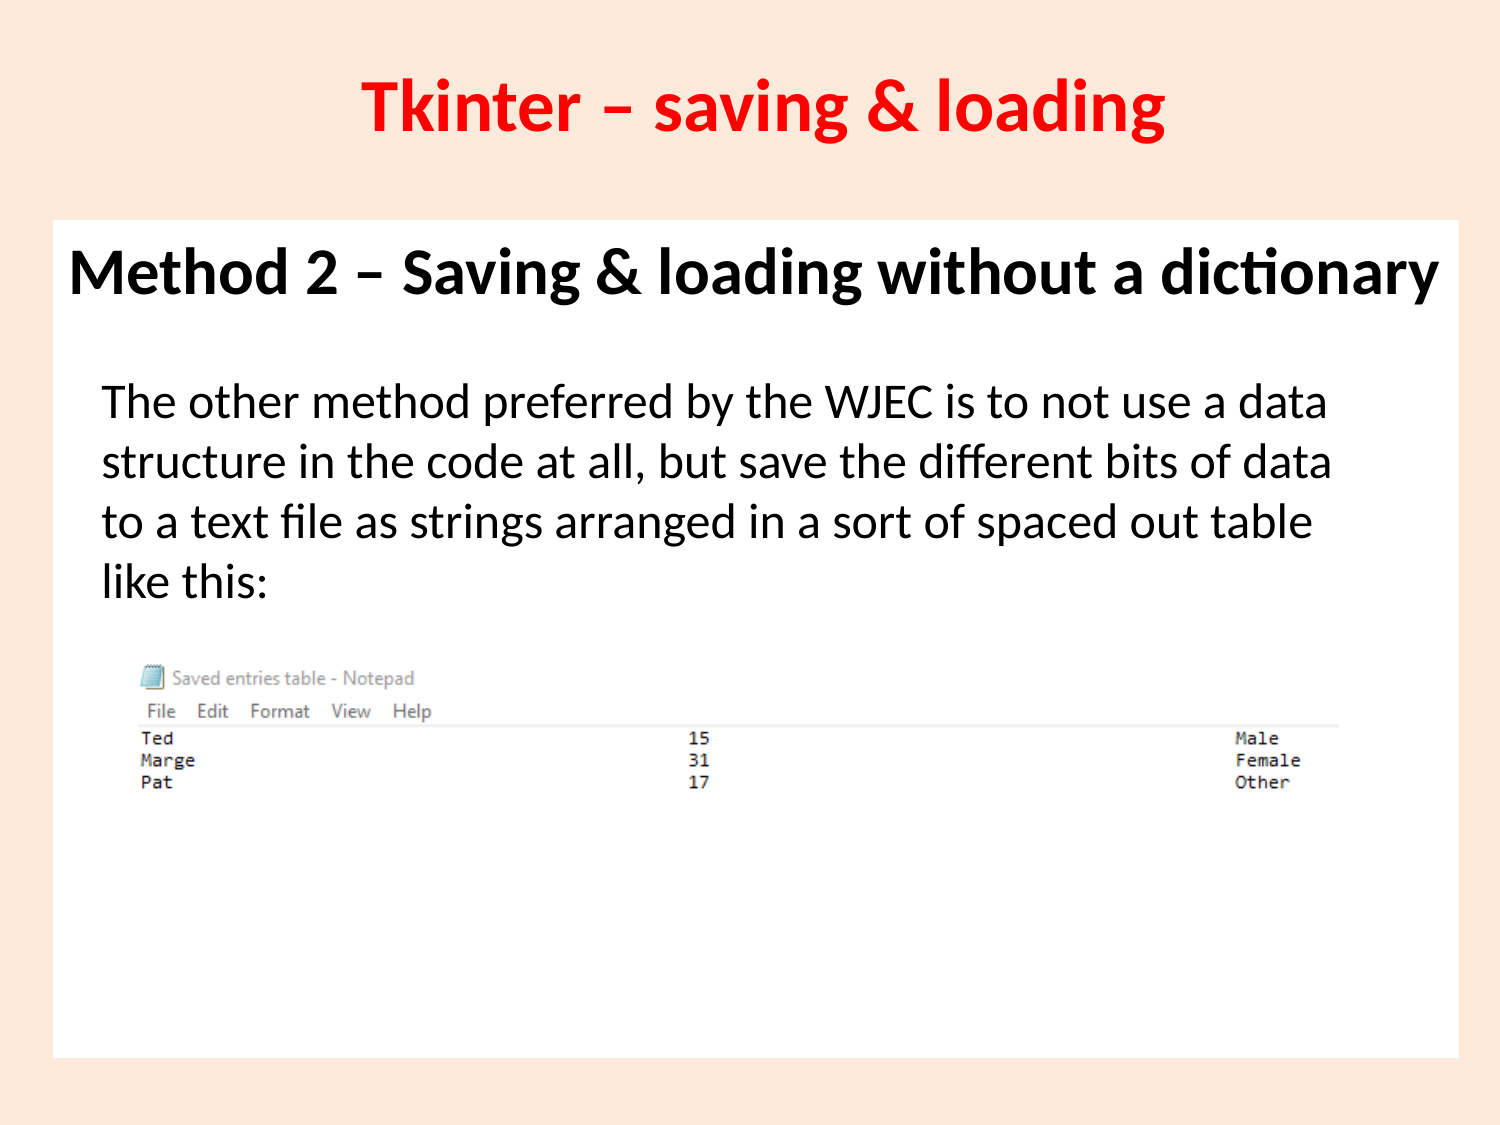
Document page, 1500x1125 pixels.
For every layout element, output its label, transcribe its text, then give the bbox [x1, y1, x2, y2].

list Method 2 – Saving & loading without a dictionary [51, 218, 1461, 1060]
picture [138, 660, 1340, 832]
text_box The other method preferred by the WJEC is to not use a data structure in the code at all, but save the different bits of data to a text file as strings arranged in a sort of spaced out table like this: [86, 361, 1391, 617]
title Tkinter – saving & loading [134, 29, 1395, 173]
